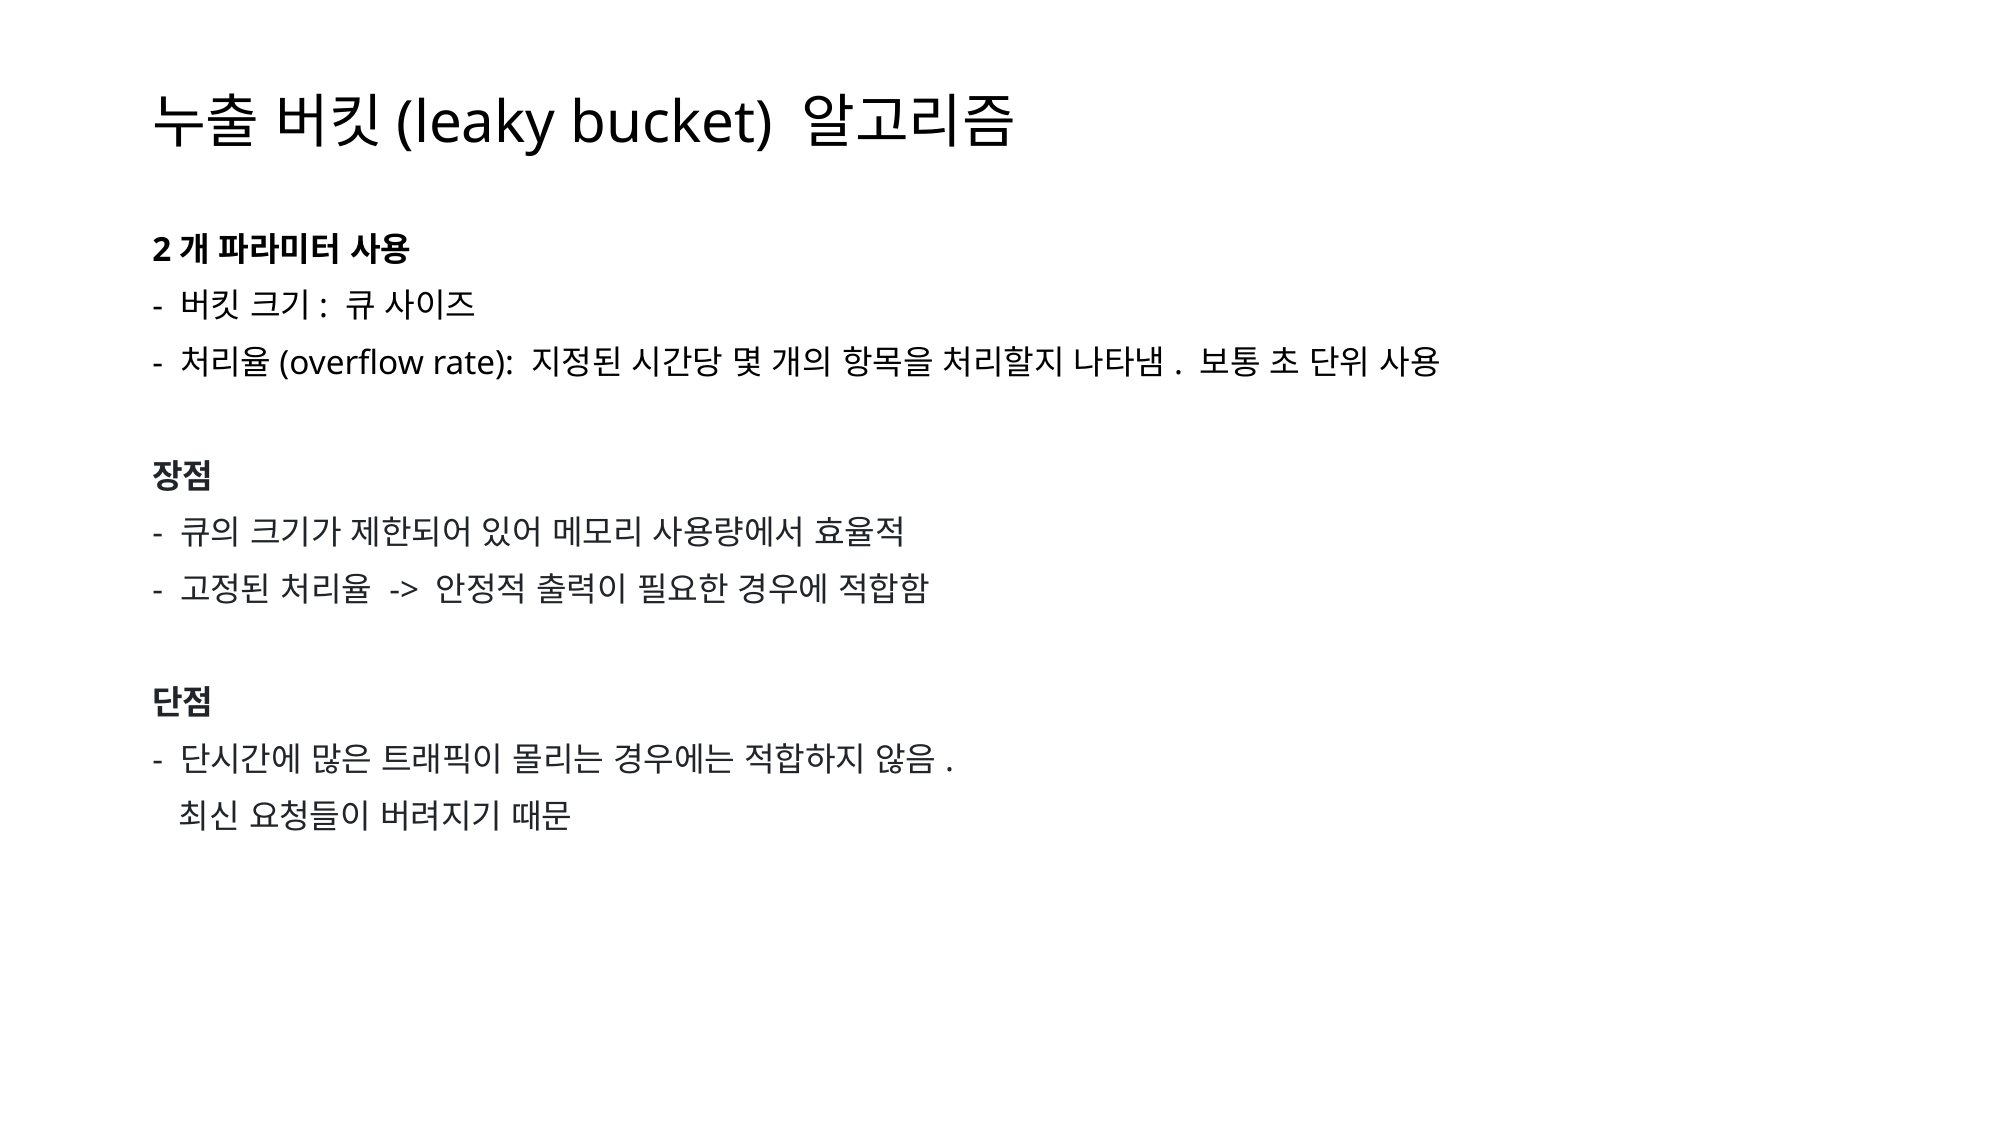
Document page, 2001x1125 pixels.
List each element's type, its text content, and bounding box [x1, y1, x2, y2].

title 누출 버킷(leaky bucket) 알고리즘 [137, 63, 1863, 186]
list 2개 파라미터 사용 - 버킷 크기: 큐 사이즈 - 처리율(overflow rate): 지정된 시간당 몇 개의 항목을 처리할지 나타냄. 보통 초 단위 사용 장점 - 큐의 크기가 제한되어 있어 메모리 사용량에서 효율적 - 고정된 처리율 -> 안정적 출력이 필요한 경우에 적합함 단점 - 단시간에 많은 트래픽이 몰리는 경우에는 적합하지 않음. 최신 요청들이 버려지기 때문 [137, 225, 1863, 939]
